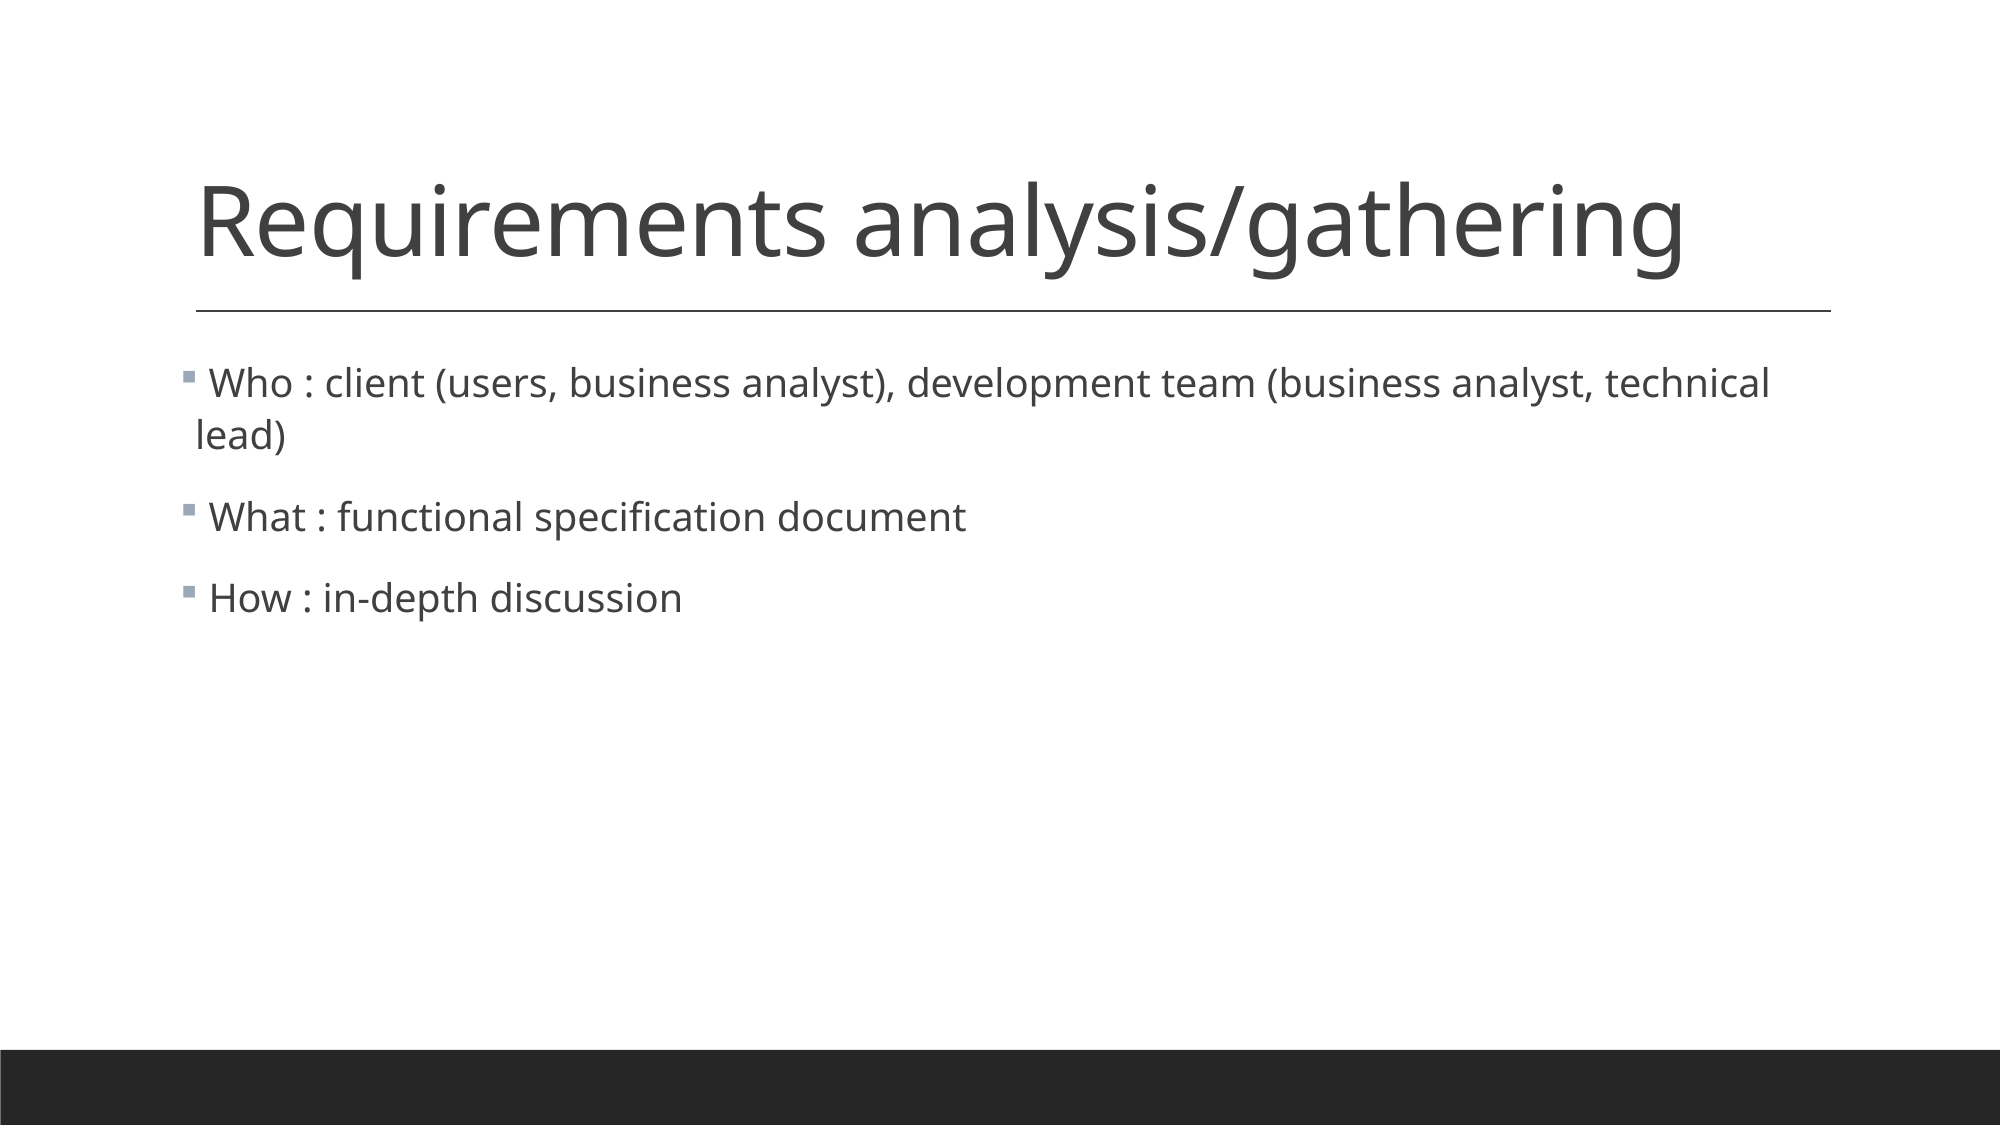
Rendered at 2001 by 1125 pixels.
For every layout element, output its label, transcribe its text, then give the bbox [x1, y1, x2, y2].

list Who : client (users, business analyst), development team (business analyst, technical lead) What : functional specification document How : in-depth discussion [180, 345, 1830, 963]
title Requirements analysis/gathering [180, 47, 1830, 285]
